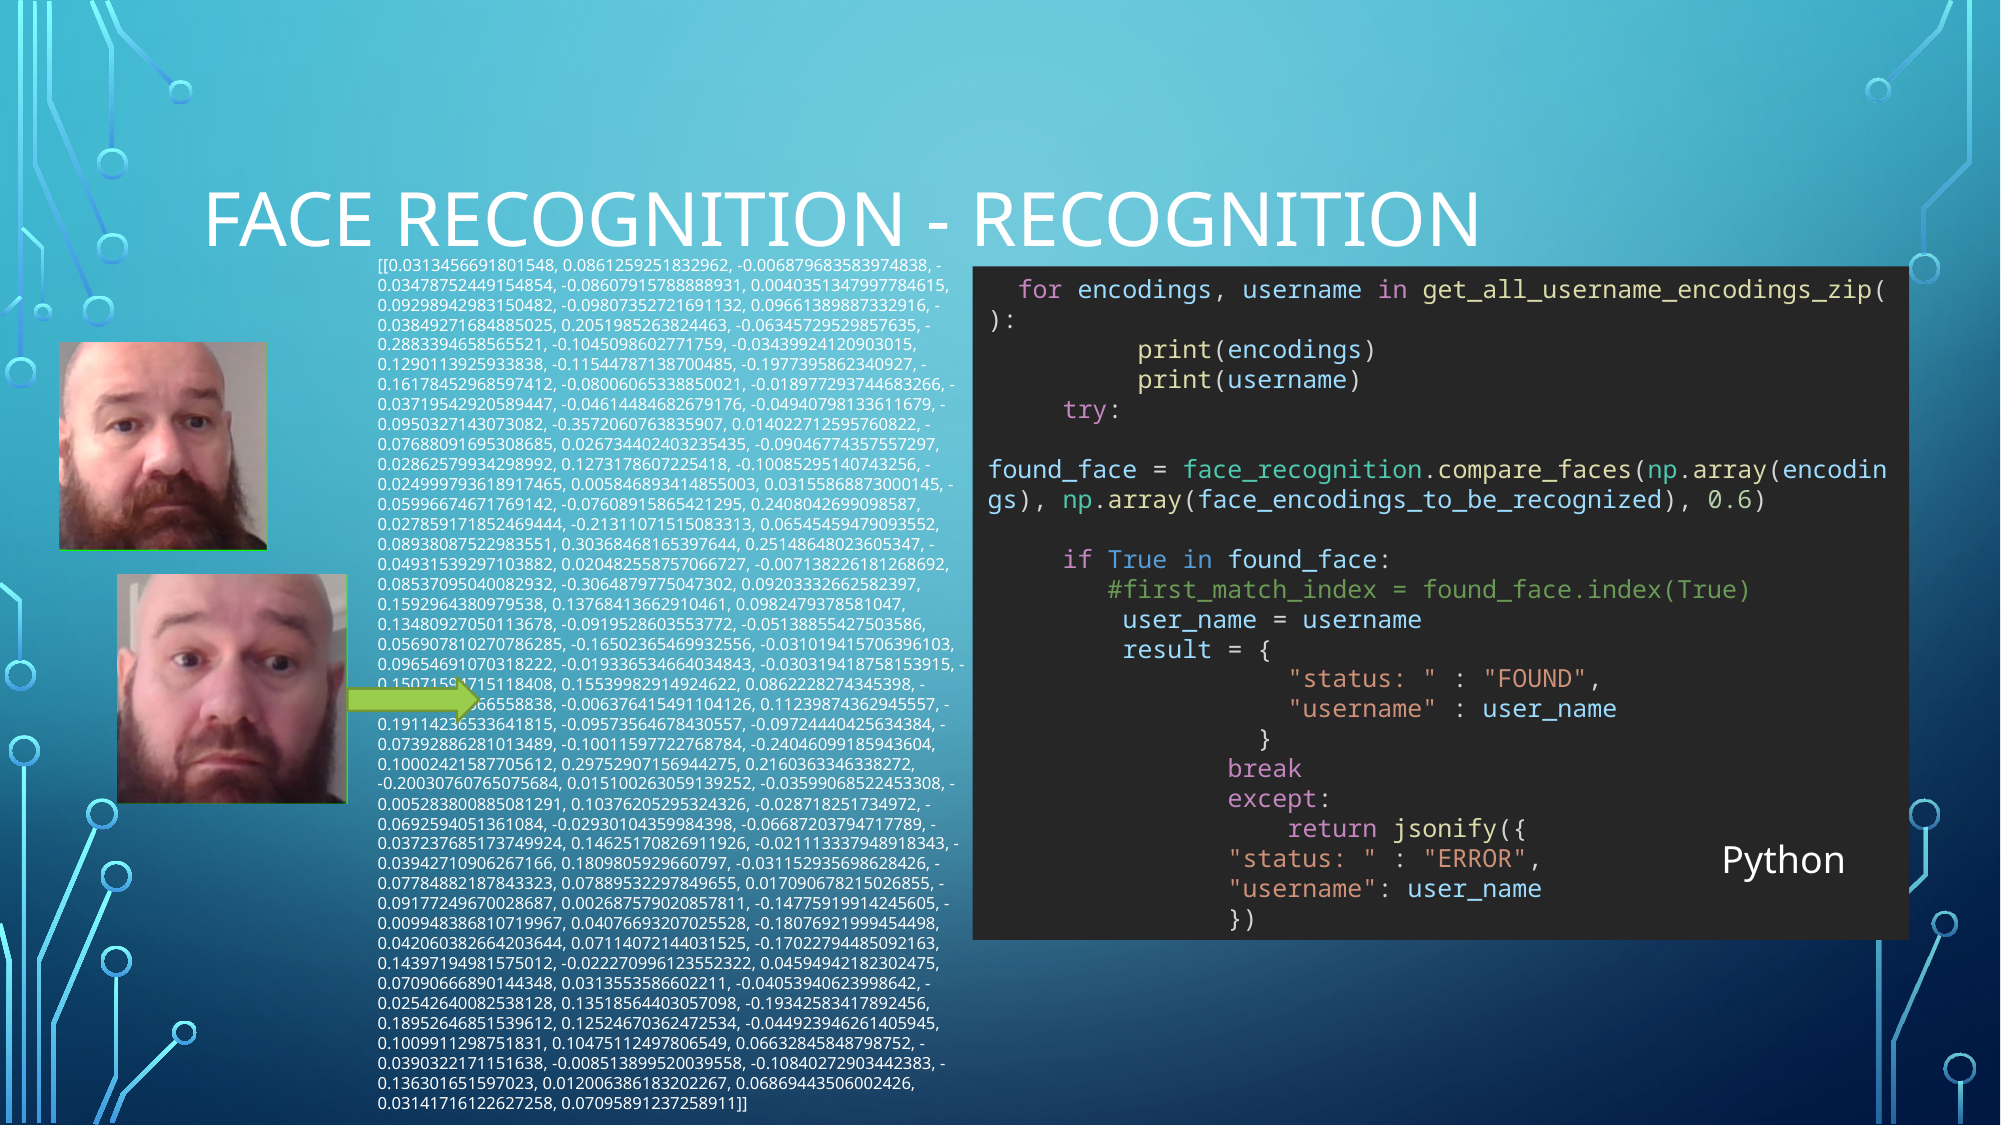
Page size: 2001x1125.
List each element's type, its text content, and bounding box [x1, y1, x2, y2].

picture [58, 341, 268, 551]
text_box for encodings, username in get_all_username_encodings_zip(): print(encodings) print(username) try: found_face = face_recognition.compare_faces(np.array(encodings), np.array(face_encodings_to_be_recognized), 0.6) if True in found_face: #first_match_index = found_face.index(True) user_name = username result = { "status: " : "FOUND", "username" : user_name } break except: return jsonify({ "status: " : "ERROR", "username": user_name }) [972, 266, 1910, 940]
text_box [348, 676, 481, 724]
text_box [[0.0313456691801548, 0.0861259251832962, -0.006879683583974838, -0.03478752449154854, -0.08607915788888931, 0.0040351347997784615, 0.09298942983150482, -0.09807352721691132, 0.09661389887332916, -0.03849271684885025, 0.2051985263824463, -0.06345729529857635, -0.2883394658565521, -0.1045098602771759, -0.03439924120903015, 0.1290113925933838, -0.11544787138700485, -0.1977395862340927, -0.16178452968597412, -0.08006065338850021, -0.018977293744683266, -0.03719542920589447, -0.04614484682679176, -0.04940798133611679, -0.0950327143073082, -0.3572060763835907, 0.014022712595760822, -0.07688091695308685, 0.026734402403235435, -0.09046774357557297, 0.02862579934298992, 0.1273178607225418, -0.10085295140743256, -0.024999793618917465, 0.005846893414855003, 0.03155868873000145, -0.05996674671769142, -0.07608915865421295, 0.2408042699098587, 0.027859171852469444, -0.21311071515083313, 0.06545459479093552, 0.08938087522983551, 0.30368468165397644, 0.25148648023605347, -0.04931539297103882, 0.020482558757066727, -0.007138226181268692, 0.08537095040082932, -0.3064879775047302, 0.09203332662582397, 0.1592964380979538, 0.13768413662910461, 0.0982479378581047, 0.13480927050113678, -0.0919528603553772, -0.05138855427503586, 0.056907810270786285, -0.16502365469932556, -0.031019415706396103, 0.09654691070318222, -0.019336534664034843, -0.030319418758153915, -0.15071594715118408, 0.15539982914924622, 0.0862228274345398, -0.10641920566558838, -0.006376415491104126, 0.11239874362945557, -0.19114236533641815, -0.09573564678430557, -0.09724440425634384, -0.07392886281013489, -0.10011597722768784, -0.24046099185943604, 0.10002421587705612, 0.29752907156944275, 0.2160363346338272, -0.20030760765075684, 0.015100263059139252, -0.03599068522453308, -0.005283800885081291, 0.10376205295324326, -0.028718251734972, -0.0692594051361084, -0.02930104359984398, -0.06687203794717789, -0.037237685173749924, 0.14625170826911926, -0.021113337948918343, -0.03942710906267166, 0.1809805929660797, -0.031152935698628426, -0.07784882187843323, 0.07889532297849655, 0.017090678215026855, -0.09177249670028687, 0.002687579020857811, -0.14775919914245605, -0.009948386810719967, 0.04076693207025528, -0.18076921999454498, 0.042060382664203644, 0.07114072144031525, -0.17022794485092163, 0.14397194981575012, -0.022270996123552322, 0.04594942182302475, 0.07090666890144348, 0.0313553586602211, -0.04053940623998642, -0.02542640082538128, 0.13518564403057098, -0.19342583417892456, 0.18952646851539612, 0.12524670362472534, -0.044923946261405945, 0.1009911298751831, 0.10475112497806549, 0.06632845848798752, -0.0390322171151638, -0.008513899520039558, -0.10840272903442383, -0.136301651597023, 0.012006386183202267, 0.06869443506002426, 0.03141716122627258, 0.07095891237258911]] [362, 247, 1070, 1121]
title Face Recognition - RECOGNITION [187, 101, 1813, 344]
picture [117, 574, 348, 804]
text_box Python [1706, 828, 1861, 888]
